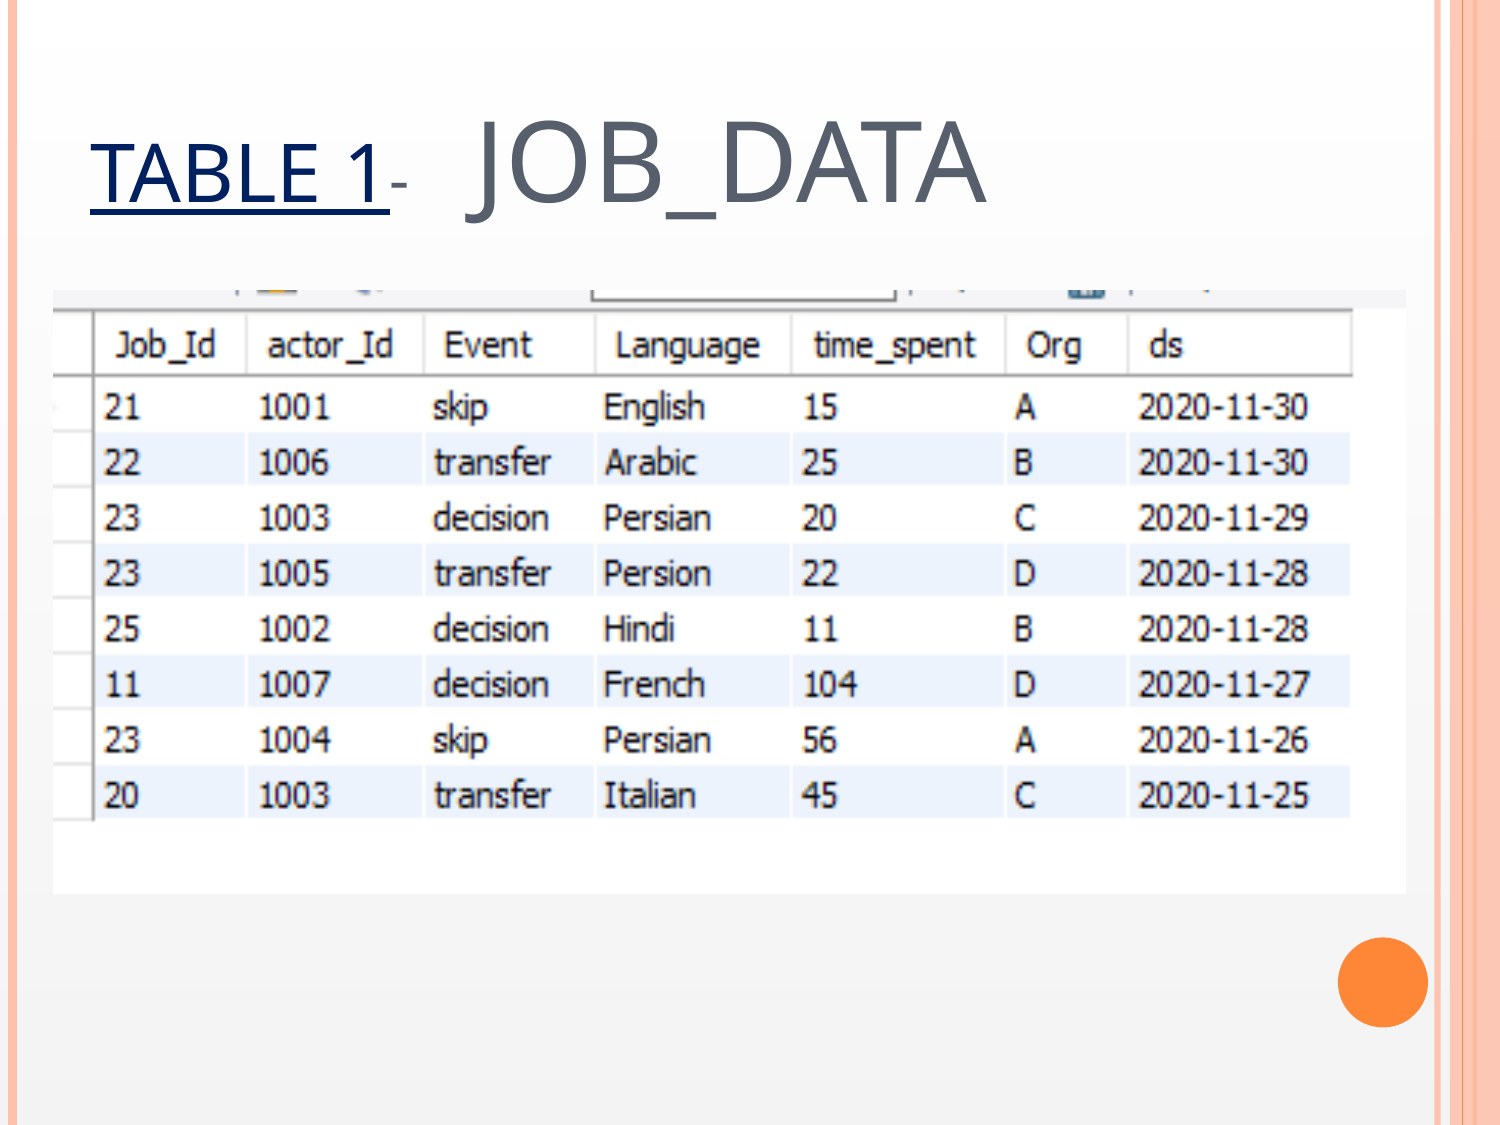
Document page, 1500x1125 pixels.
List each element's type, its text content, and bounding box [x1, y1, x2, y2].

title Table 1- job_data [75, 45, 1300, 233]
picture [52, 290, 1406, 894]
